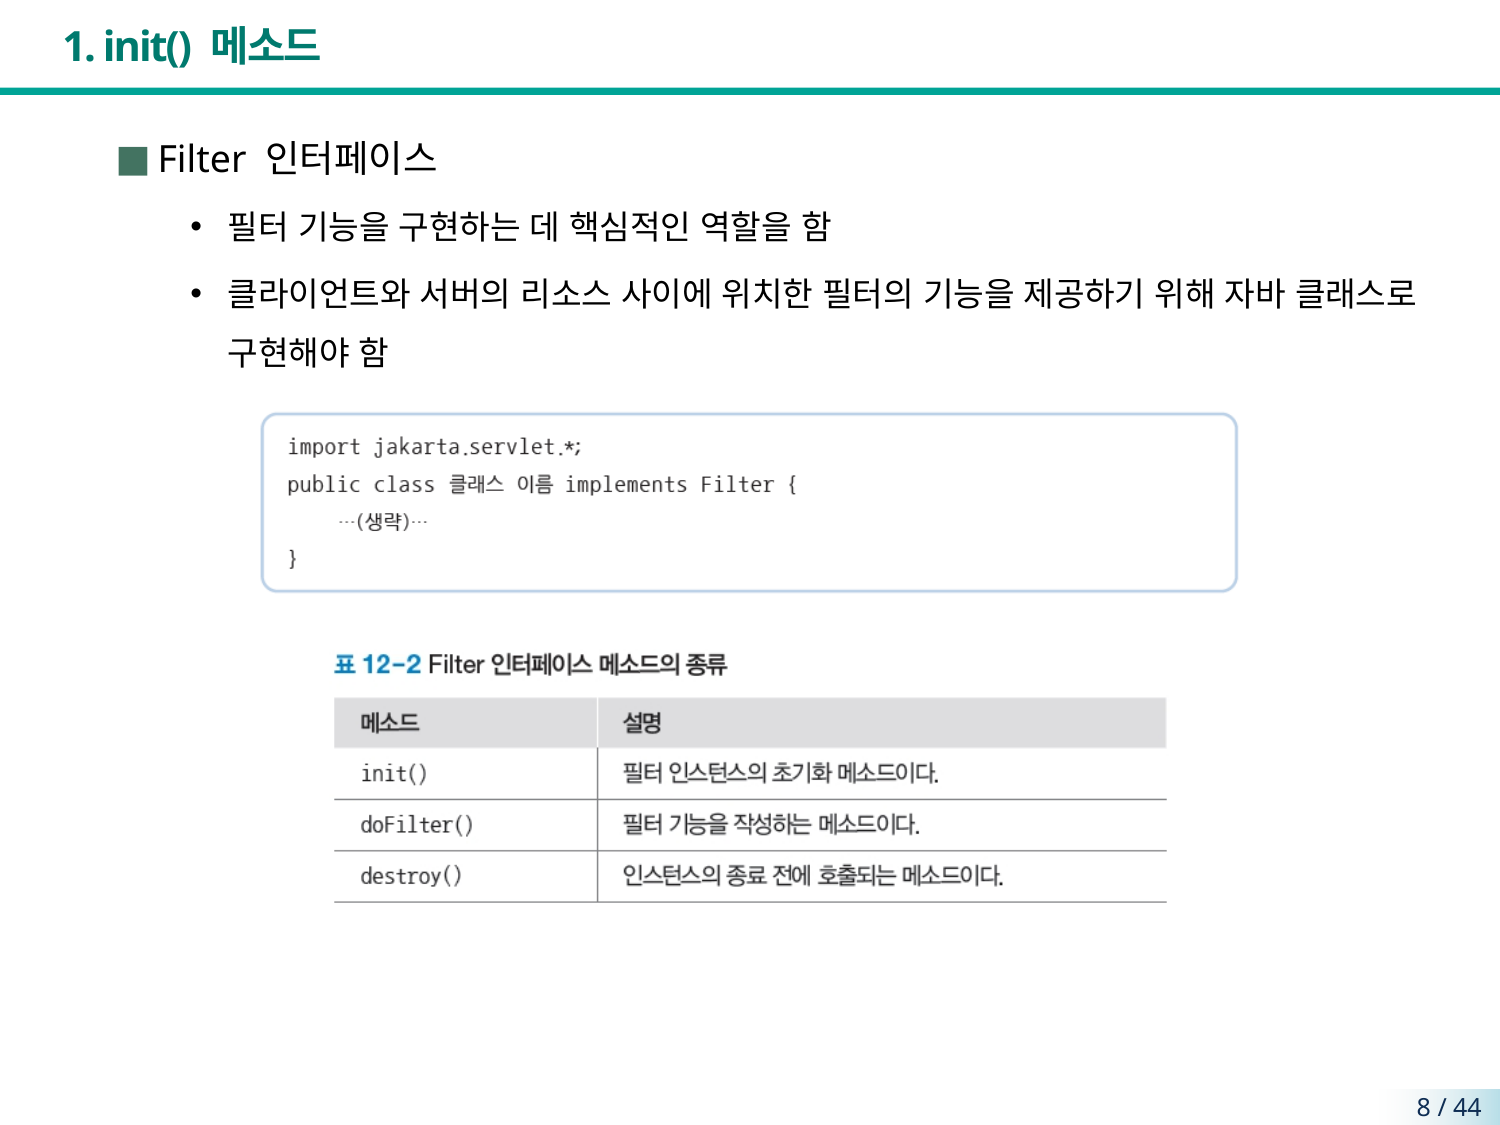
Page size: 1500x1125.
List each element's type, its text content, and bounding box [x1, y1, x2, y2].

list Filter 인터페이스 필터 기능을 구현하는 데 핵심적인 역할을 함 클라이언트와 서버의 리소스 사이에 위치한 필터의 기능을 제공하기 위해 자바 클래스로 구현해야 함 [100, 127, 1459, 1050]
picture [329, 649, 1171, 907]
picture [256, 407, 1244, 596]
title 1. init() 메소드 [47, 5, 1325, 84]
